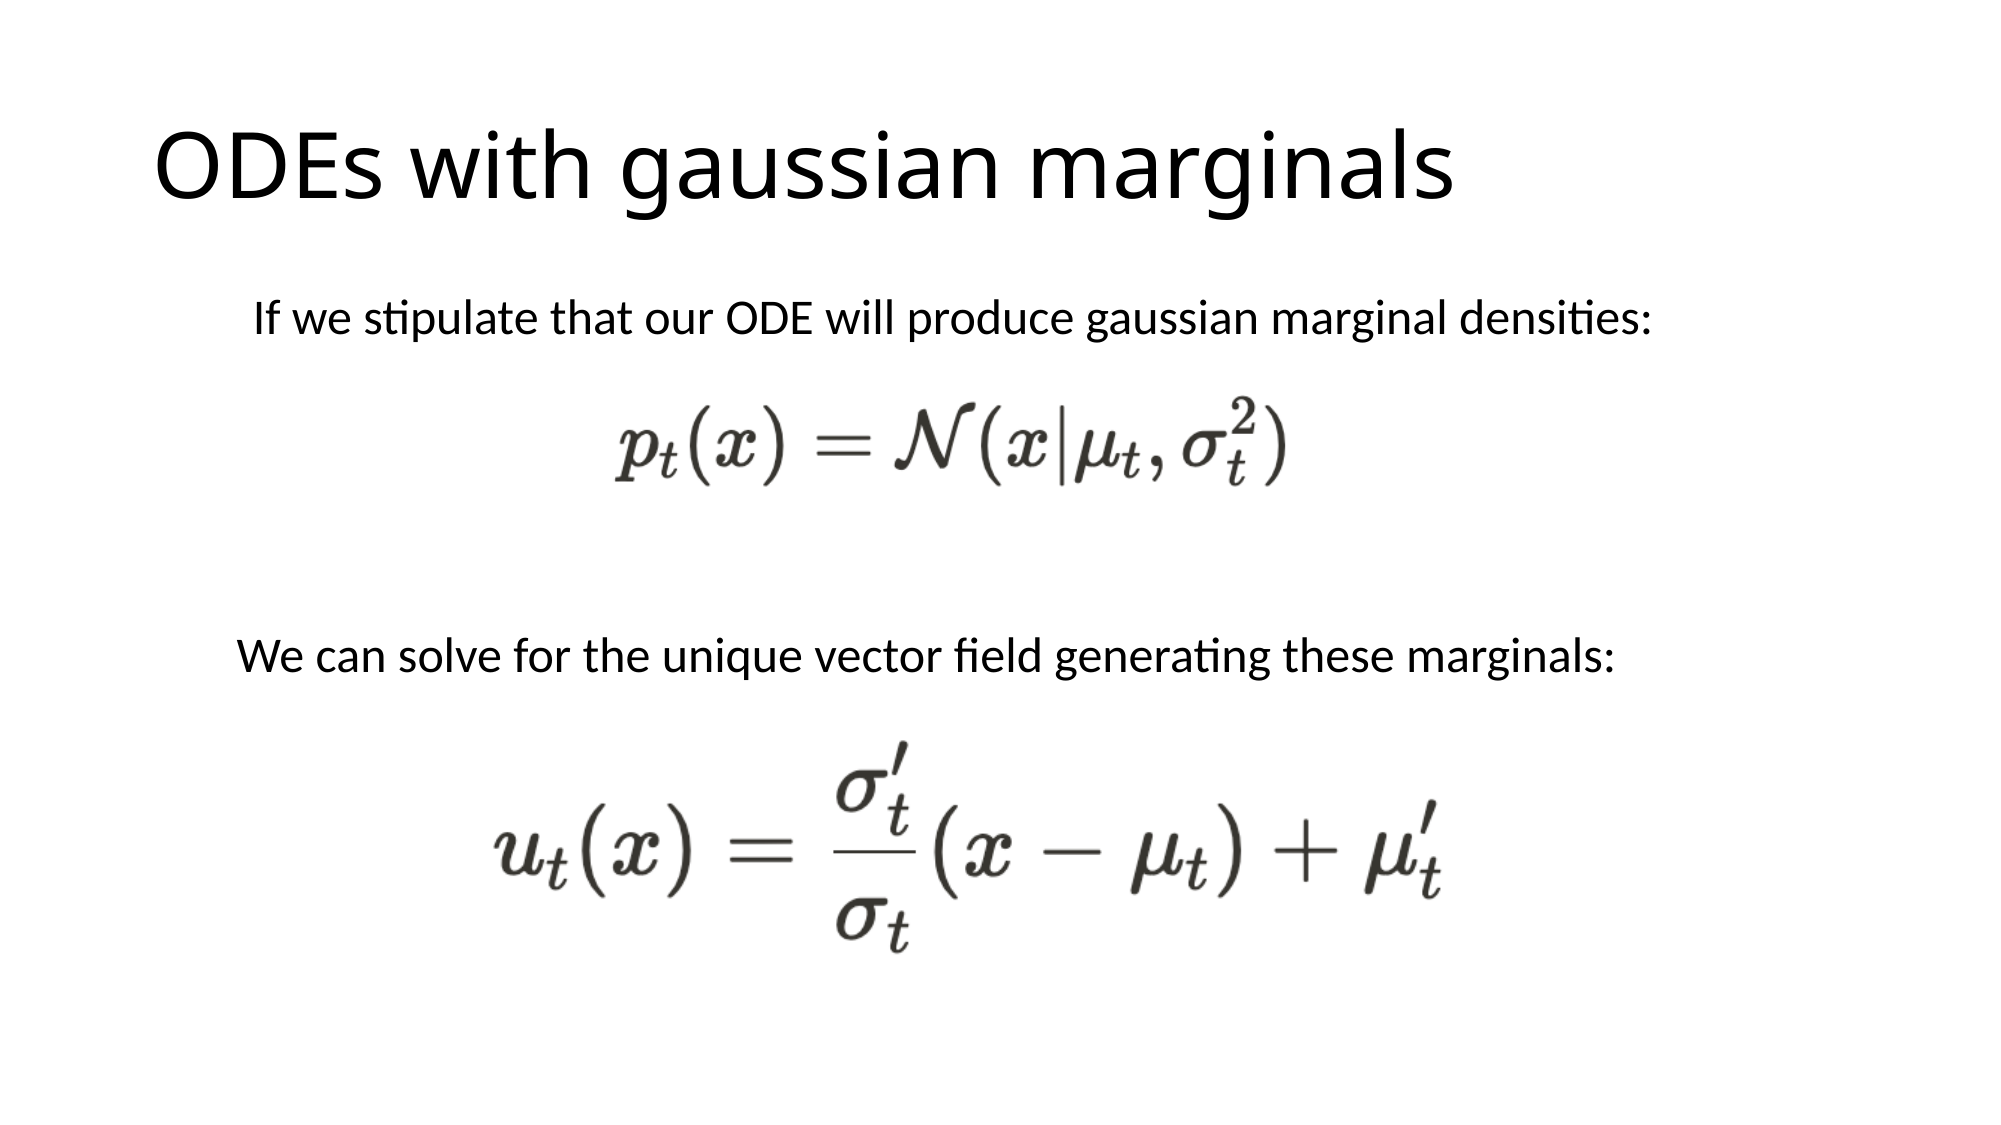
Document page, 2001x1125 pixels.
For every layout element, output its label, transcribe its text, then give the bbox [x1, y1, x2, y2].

picture [478, 712, 1471, 983]
title ODEs with gaussian marginals [137, 59, 1863, 278]
text_box If we stipulate that our ODE will produce gaussian marginal densities: [238, 277, 1669, 352]
picture [587, 354, 1320, 511]
text_box We can solve for the unique vector field generating these marginals: [221, 614, 1632, 690]
